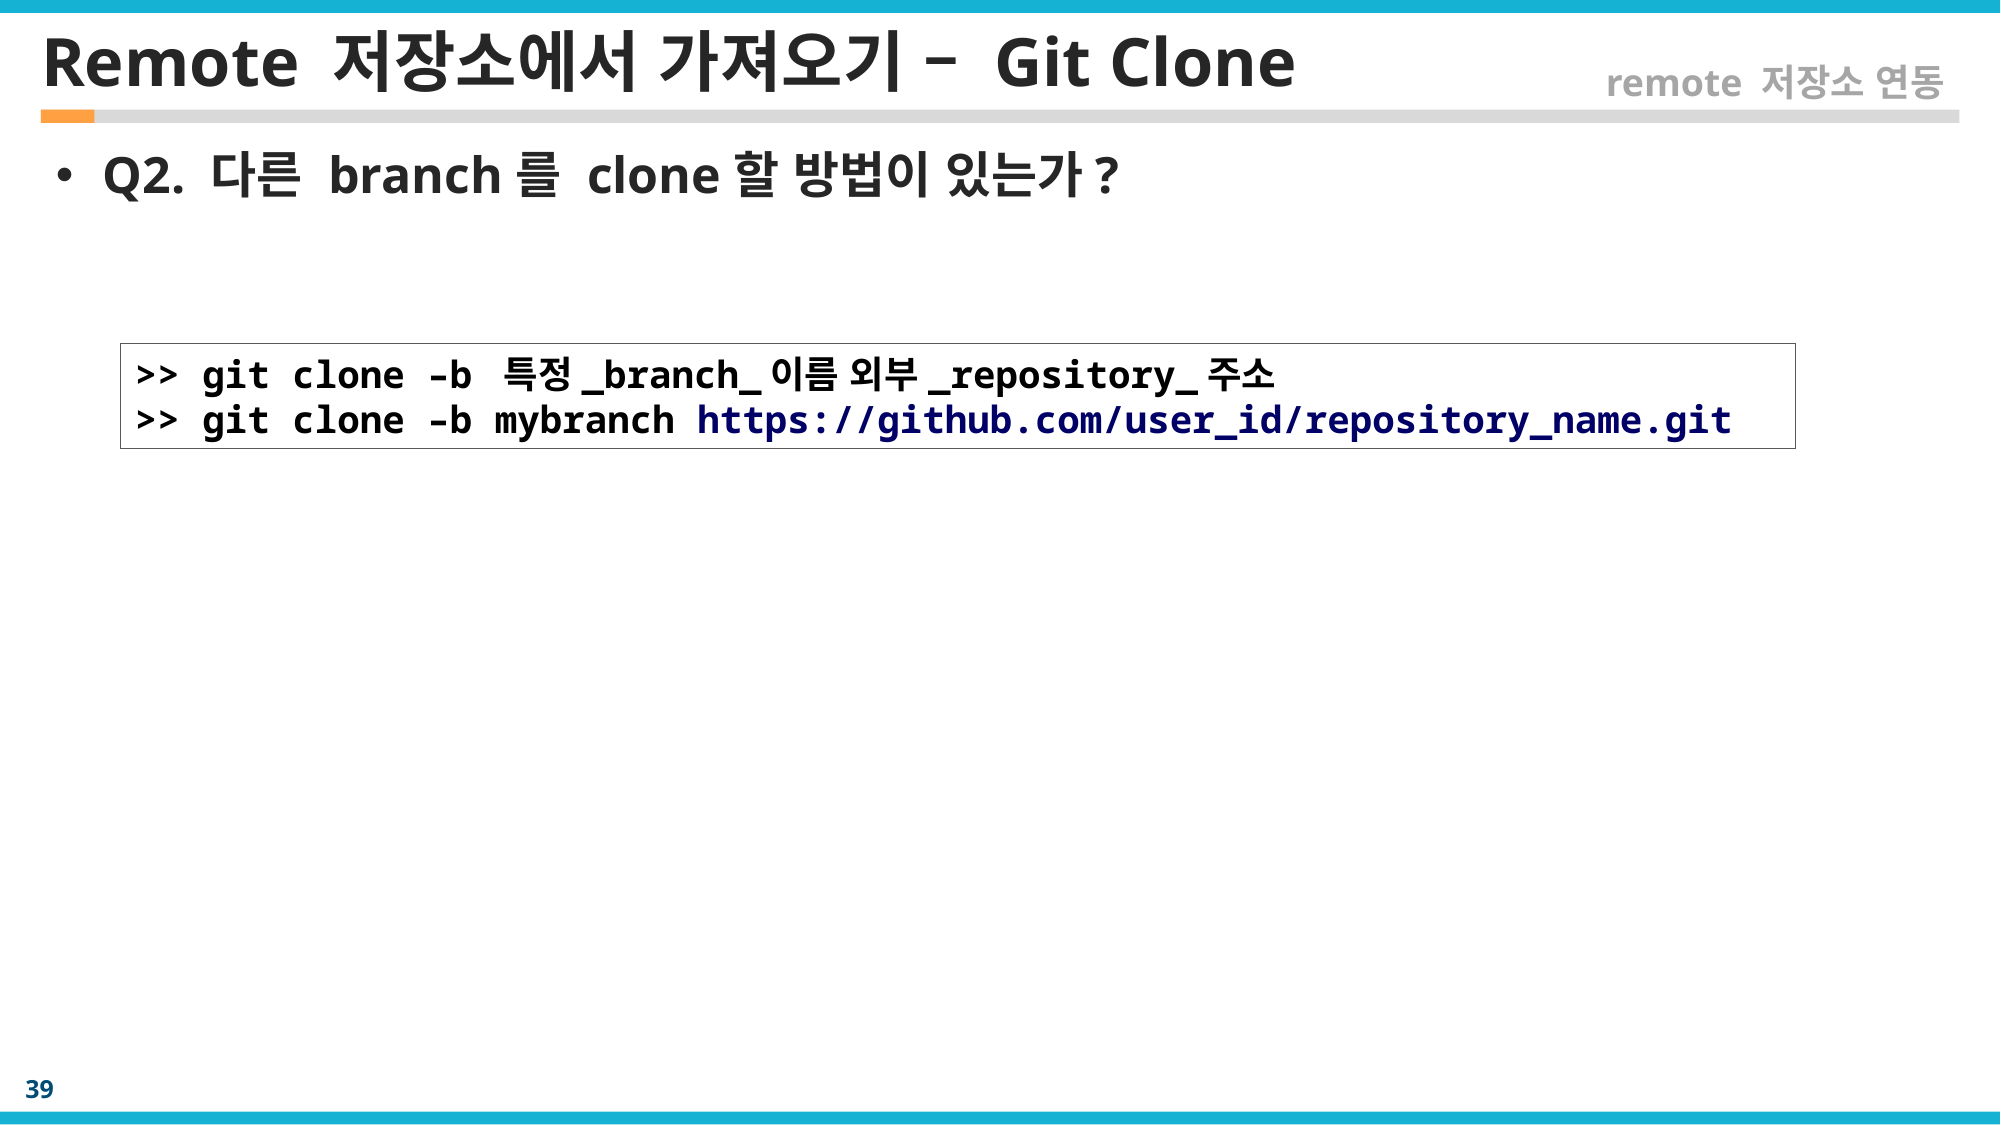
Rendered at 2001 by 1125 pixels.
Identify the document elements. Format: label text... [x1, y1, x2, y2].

list remote 저장소 연동 [1333, 58, 1960, 110]
title Remote 저장소에서 가져오기 – Git Clone [40, 3, 1960, 114]
text_box >> git clone –b 특정_branch_이름 외부_repository_주소 >> git clone –b mybranch https://github.com/user_id/repository_name.git [120, 343, 1796, 449]
list Q2. 다른 branch를 clone할 방법이 있는가? [40, 130, 1960, 188]
